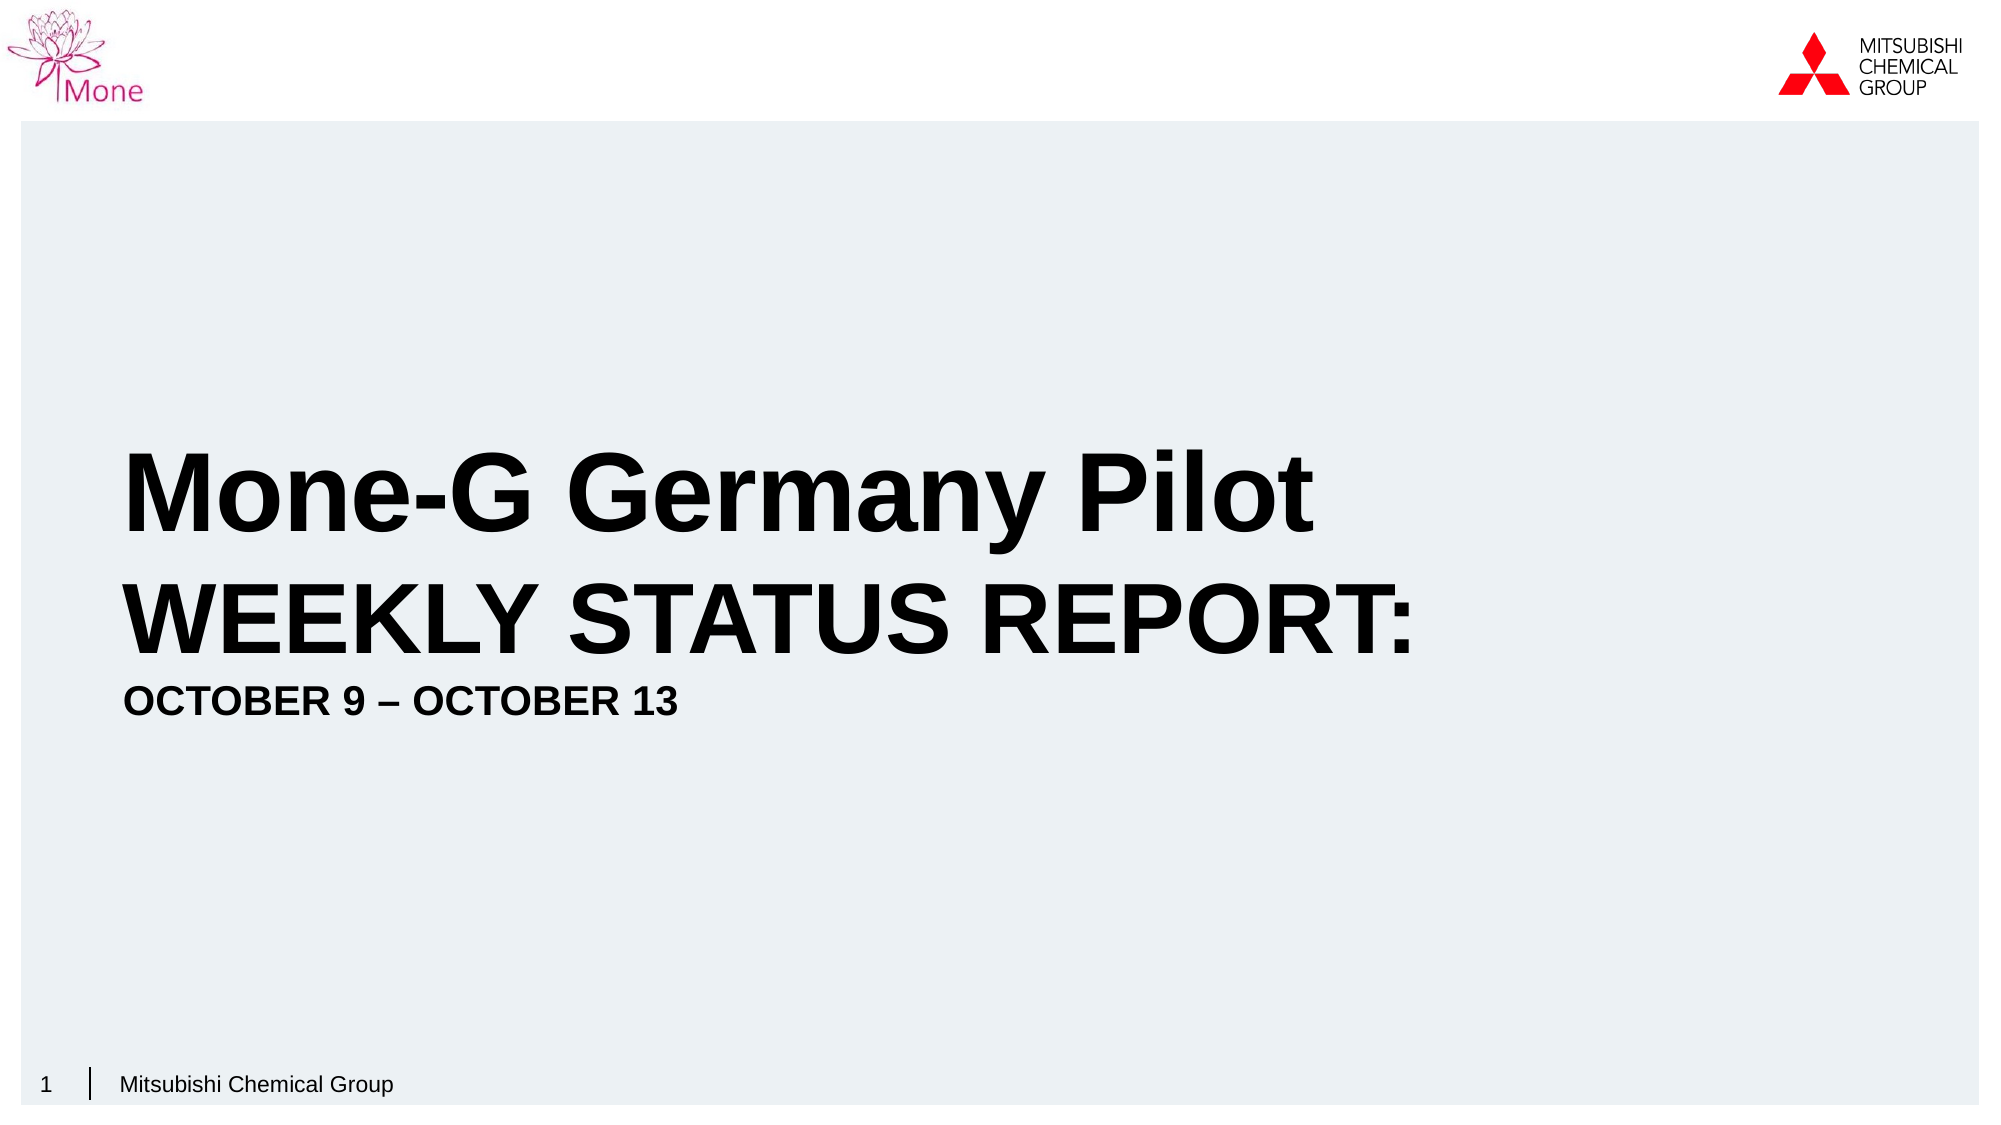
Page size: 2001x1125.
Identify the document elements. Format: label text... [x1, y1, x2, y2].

picture [0, 0, 150, 116]
footer Mitsubishi Chemical Group [104, 1062, 836, 1102]
title Mone-G Germany Pilot Weekly status Report: October 9 – october 13 [84, 440, 1916, 685]
picture [1753, 10, 1990, 120]
slide_number 1 [39, 1062, 97, 1102]
